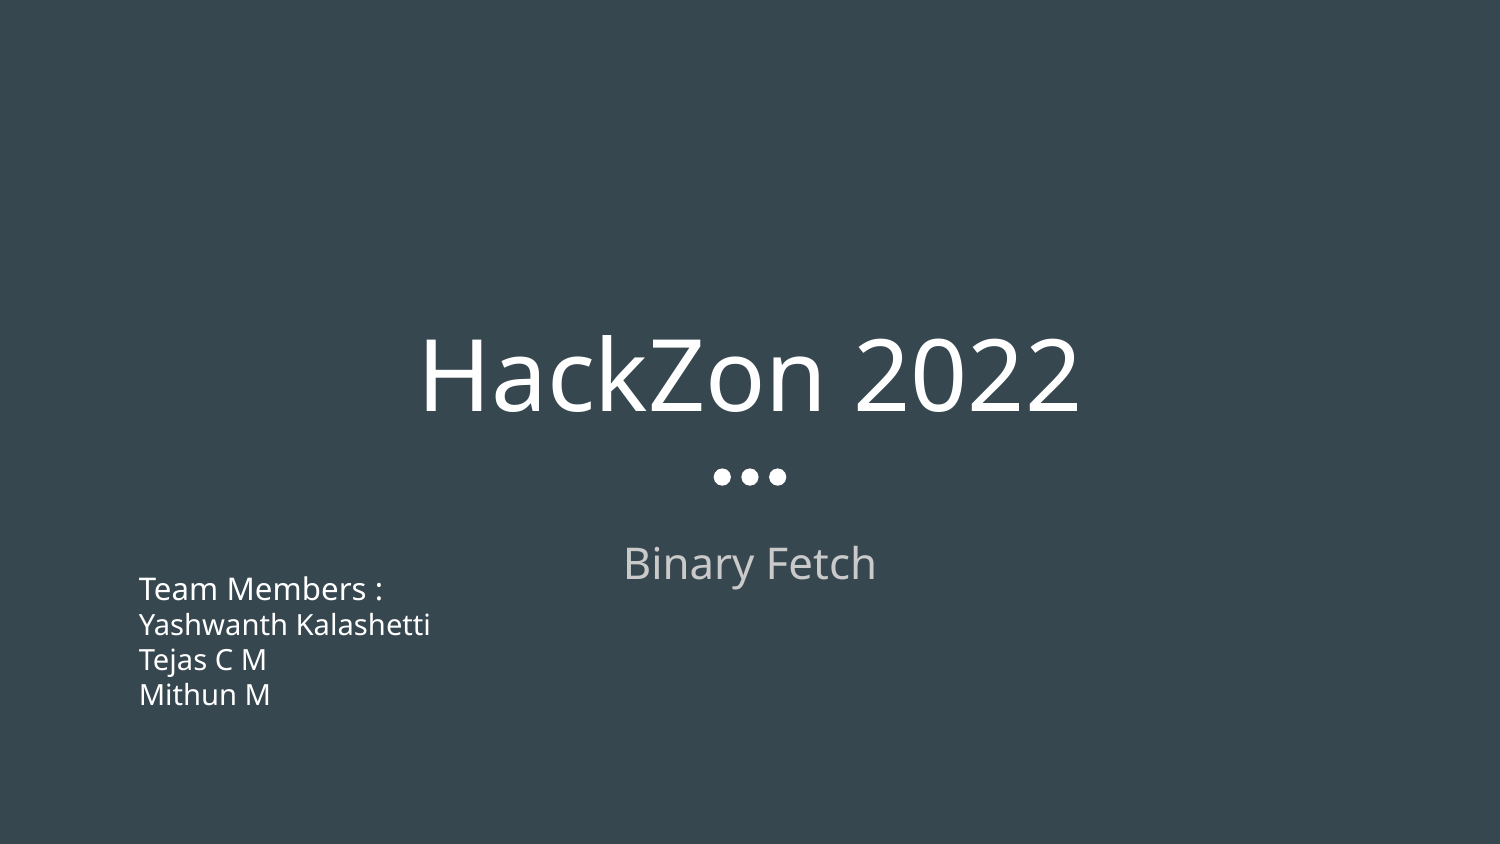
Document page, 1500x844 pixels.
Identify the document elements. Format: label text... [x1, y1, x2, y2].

title HackZon 2022 [110, 162, 1390, 447]
subtitle Binary Fetch [110, 520, 1390, 651]
text_box Team Members : Yashwanth Kalashetti Tejas C M Mithun M [123, 554, 562, 727]
